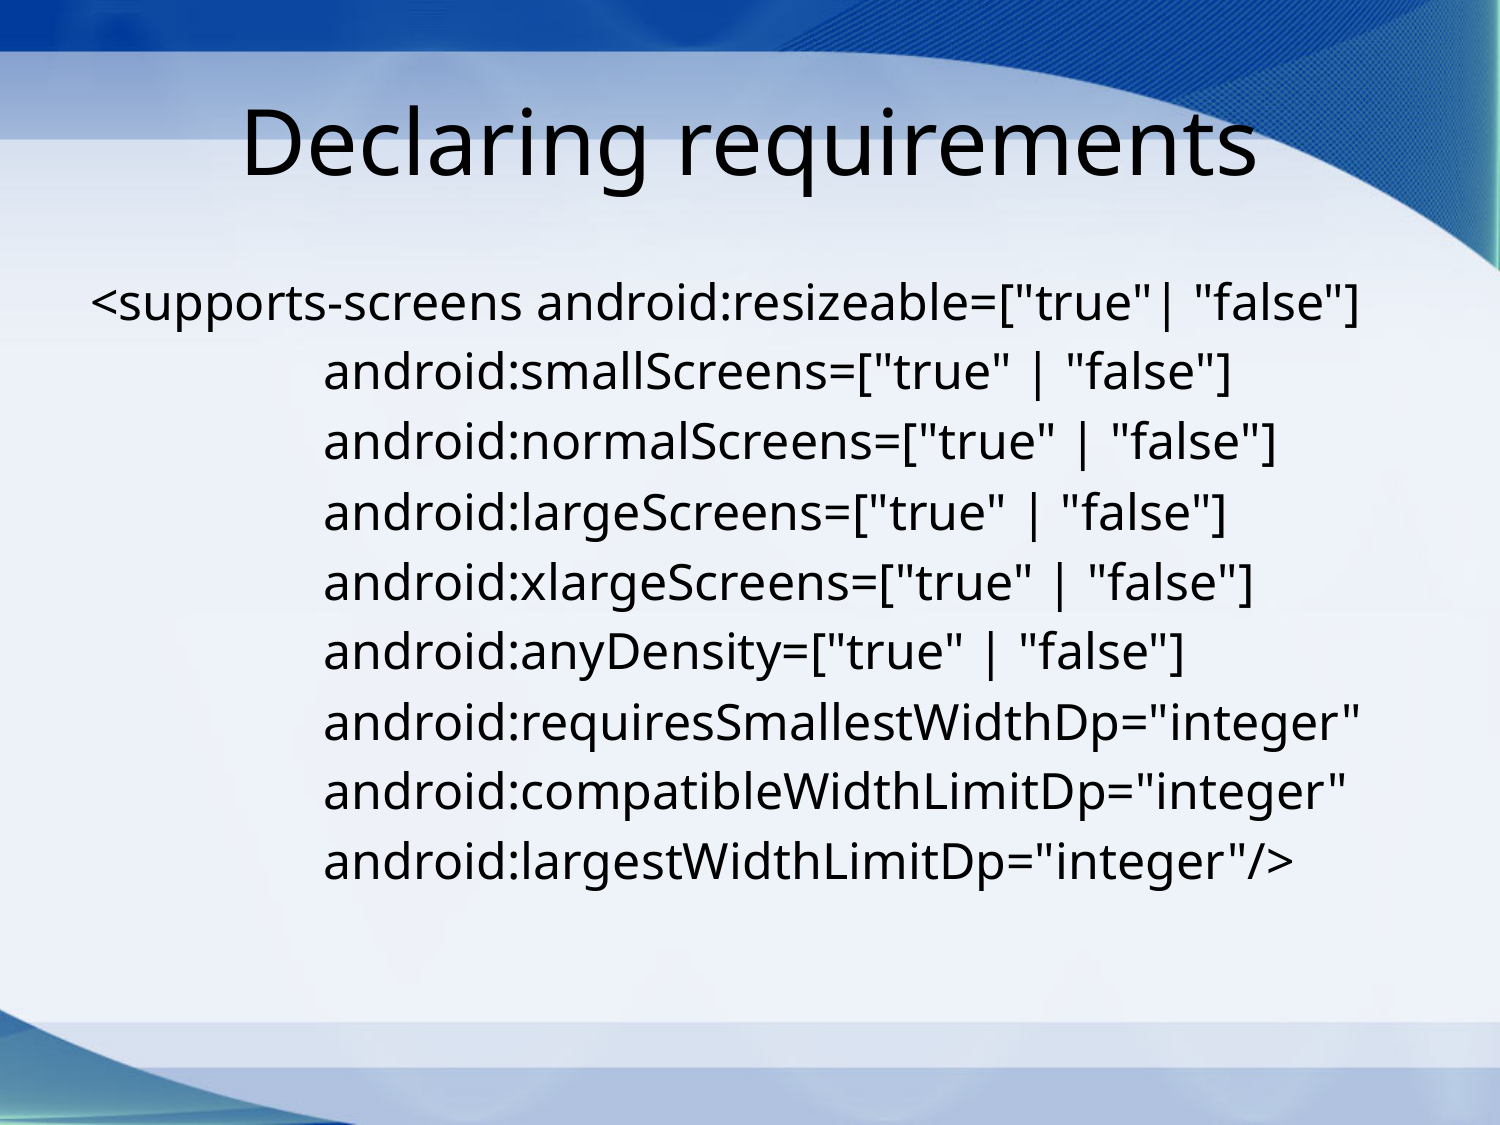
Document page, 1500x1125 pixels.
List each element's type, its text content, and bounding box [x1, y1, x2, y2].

title Declaring requirements [75, 45, 1425, 233]
picture [0, 0, 1500, 1125]
list <supports-screens android:resizeable=["true"| "false"] android:smallScreens=["true" | "false"] android:normalScreens=["true" | "false"] android:largeScreens=["true" | "false"] android:xlargeScreens=["true" | "false"] android:anyDensity=["true" | "false"] android:requiresSmallestWidthDp="integer" android:compatibleWidthLimitDp="integer" android:largestWidthLimitDp="integer"/> [75, 262, 1425, 1005]
